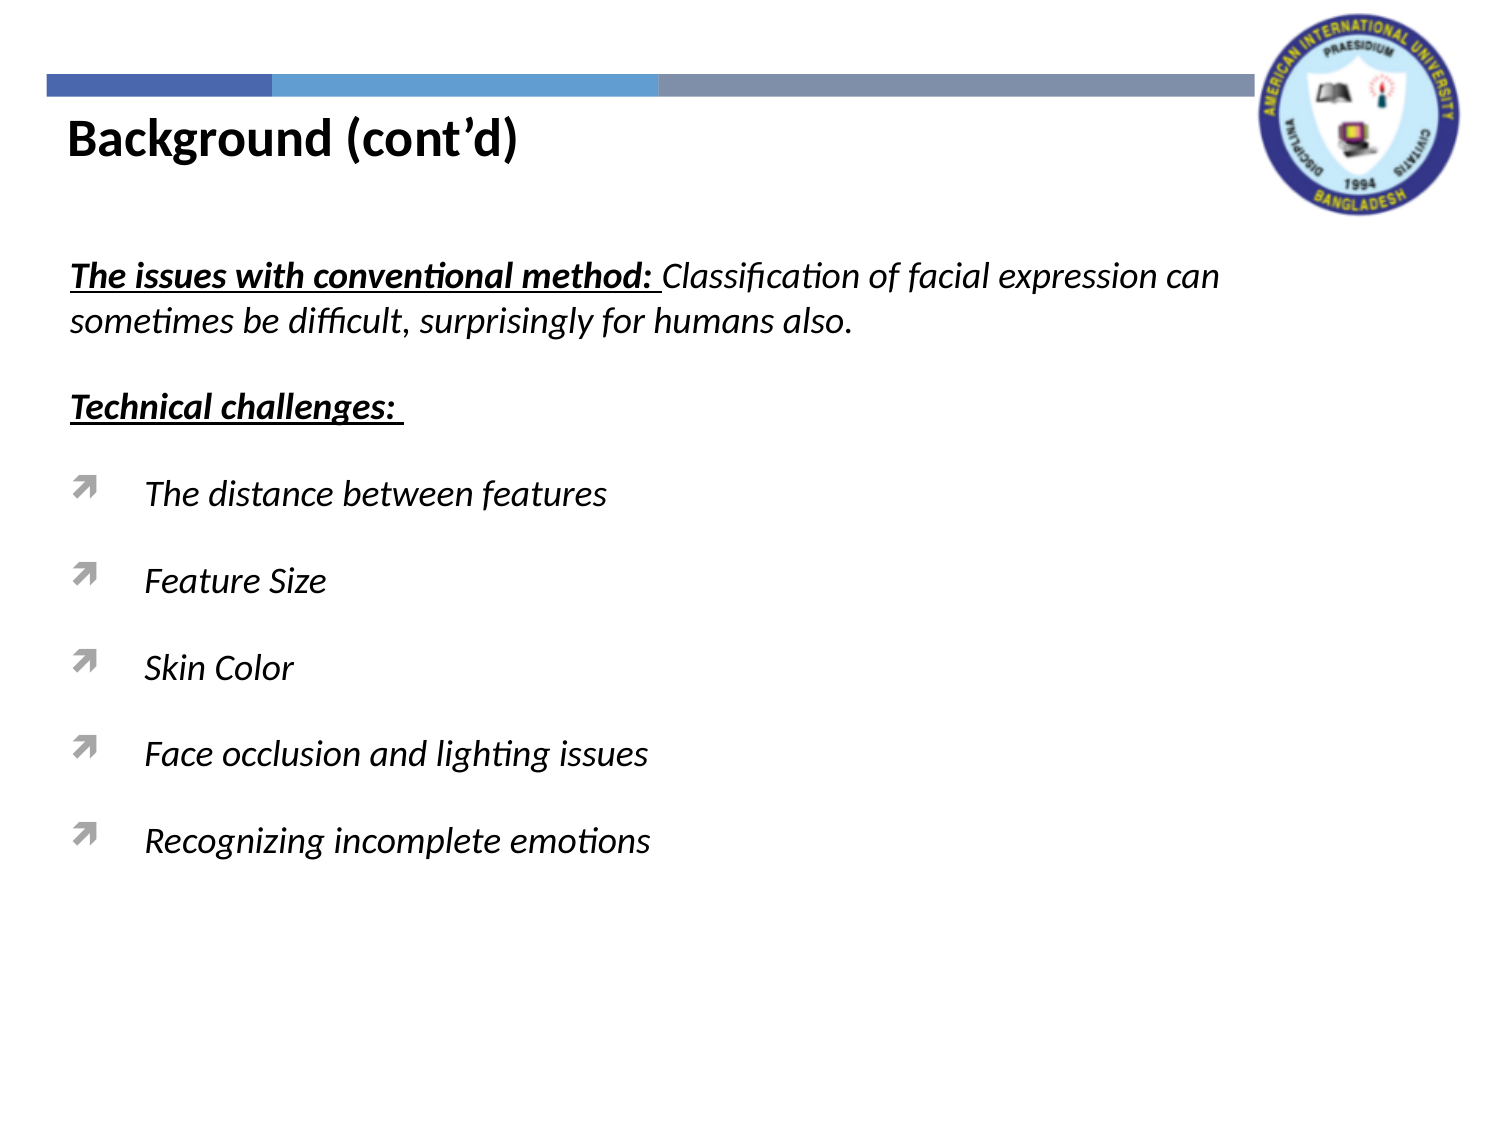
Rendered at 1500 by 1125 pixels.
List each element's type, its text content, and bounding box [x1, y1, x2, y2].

text_box The issues with conventional method: Classification of facial expression can sometimes be difficult, surprisingly for humans also. Technical challenges: The distance between features Feature Size Skin Color Face occlusion and lighting issues Recognizing incomplete emotions [55, 243, 1327, 1041]
text_box Background (cont’d) [52, 95, 1243, 177]
picture [1254, 9, 1465, 221]
